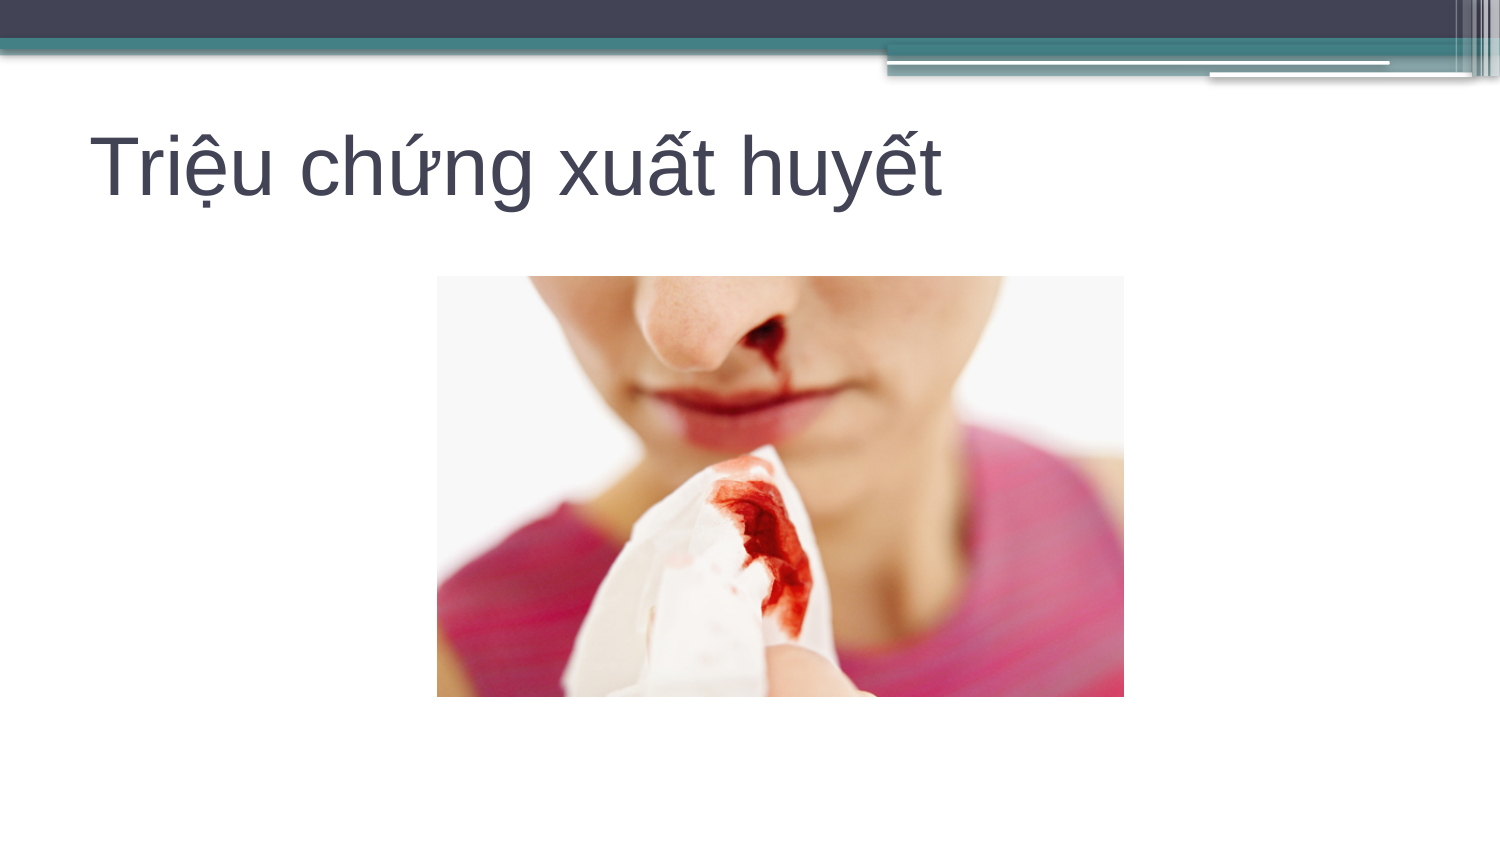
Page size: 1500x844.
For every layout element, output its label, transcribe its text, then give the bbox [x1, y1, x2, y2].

title Triệu chứng xuất huyết [75, 96, 1425, 229]
picture [437, 276, 1124, 697]
